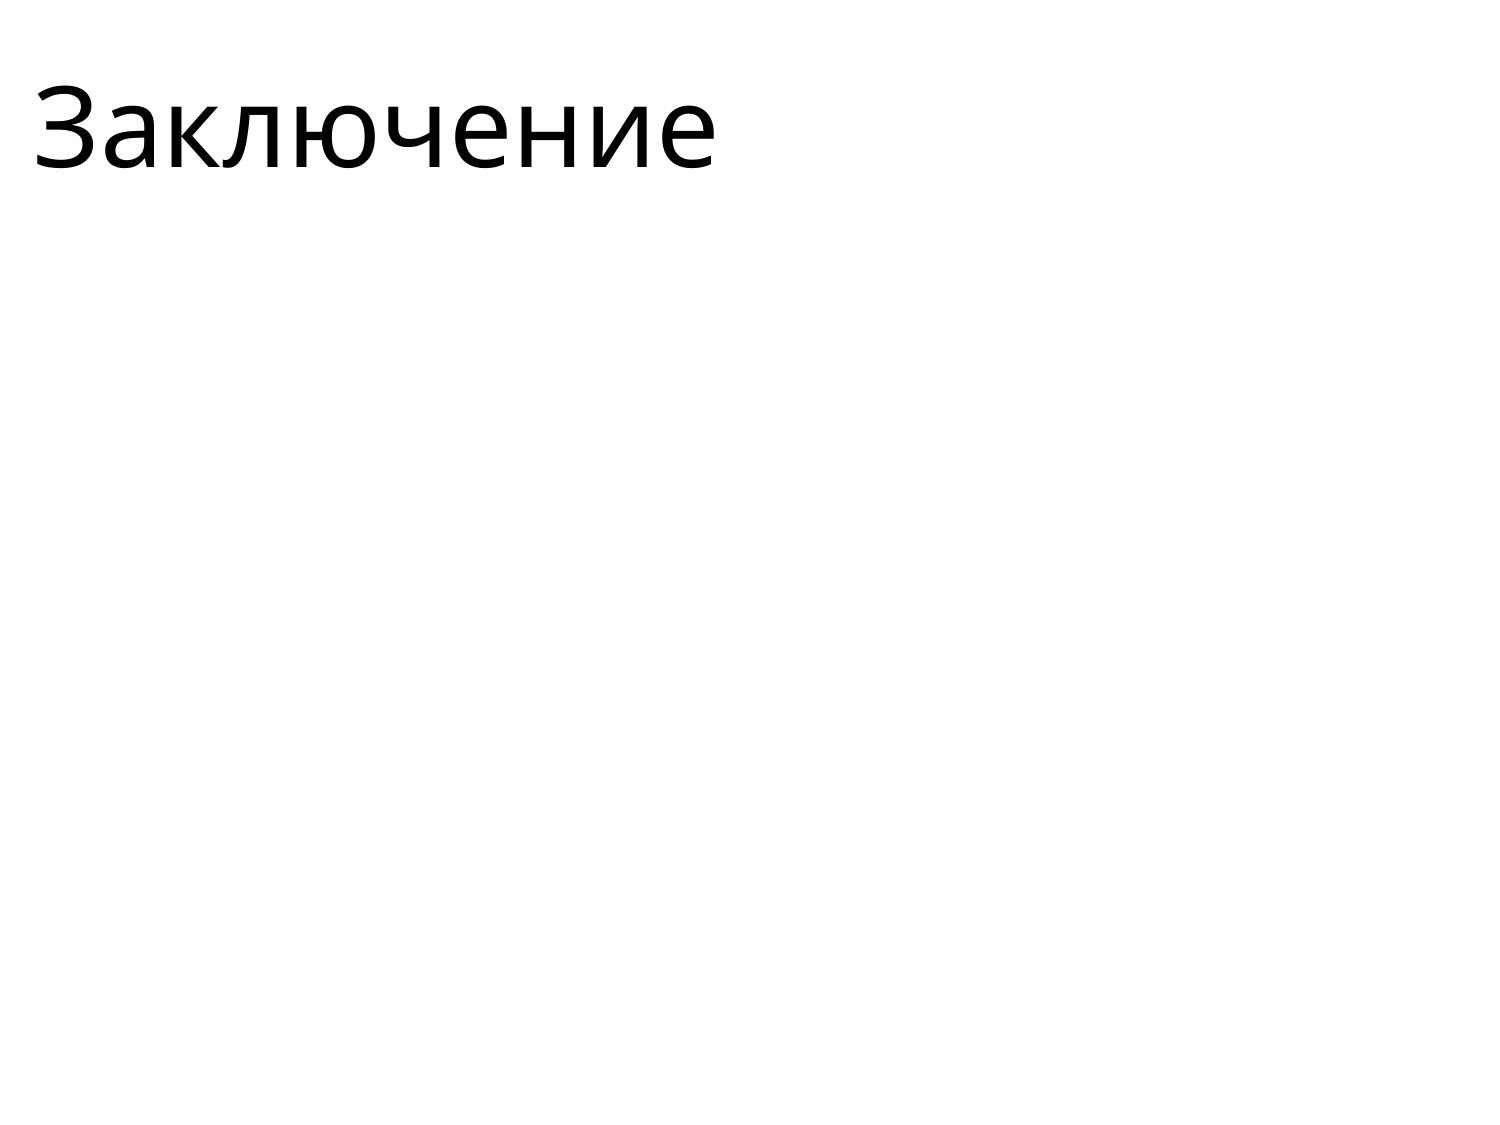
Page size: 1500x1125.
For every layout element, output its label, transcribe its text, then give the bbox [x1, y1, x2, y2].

text_box Заключение [18, 47, 736, 198]
